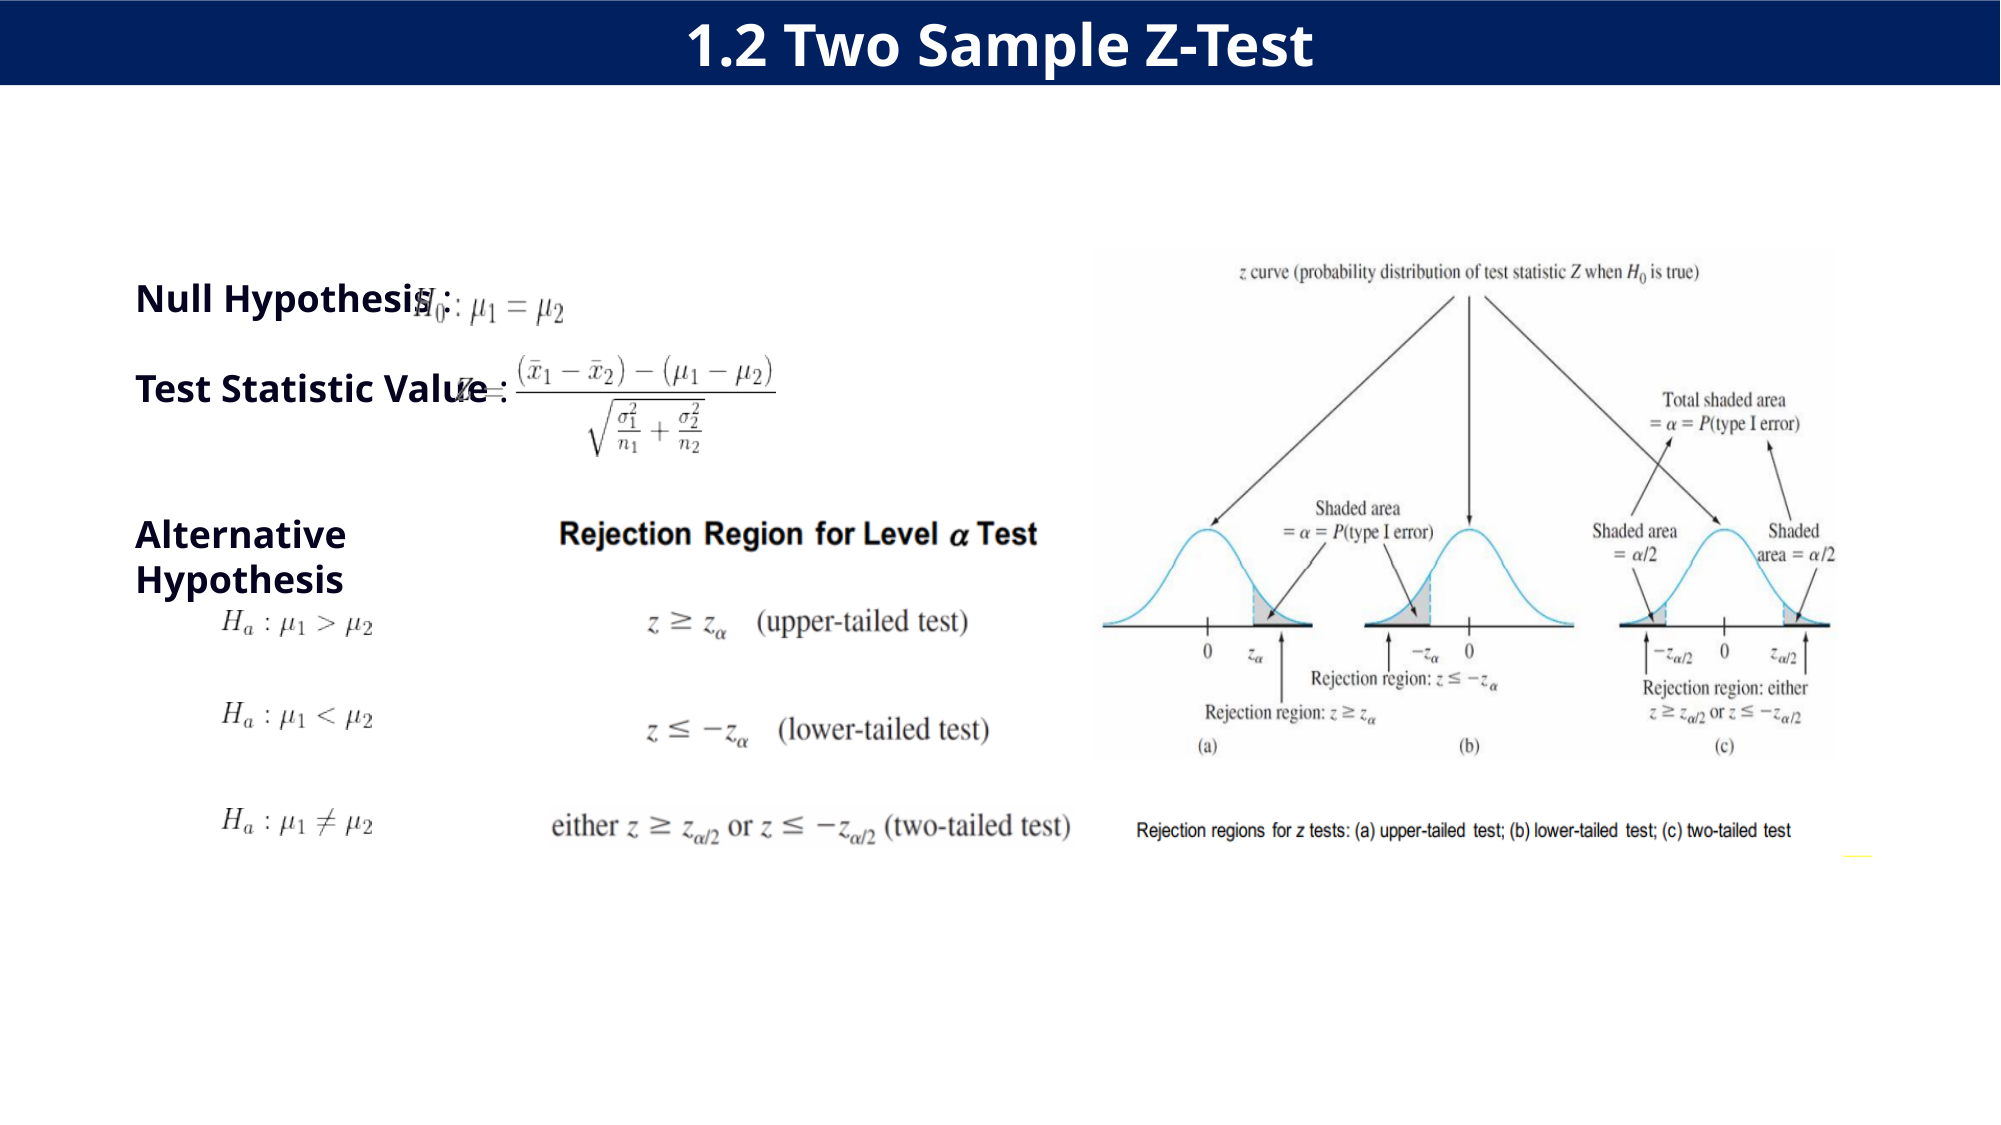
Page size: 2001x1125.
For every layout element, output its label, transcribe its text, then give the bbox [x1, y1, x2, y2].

picture [220, 610, 372, 637]
picture [412, 288, 563, 326]
picture [455, 355, 776, 457]
text_box 1.2 Two Sample Z-Test [0, 0, 2000, 86]
text_box Null Hypothesis : Test Statistic Value : [120, 267, 1053, 463]
picture [220, 702, 372, 730]
picture [220, 808, 372, 836]
text_box Alternative Hypothesis [120, 504, 511, 654]
picture [548, 237, 1956, 912]
